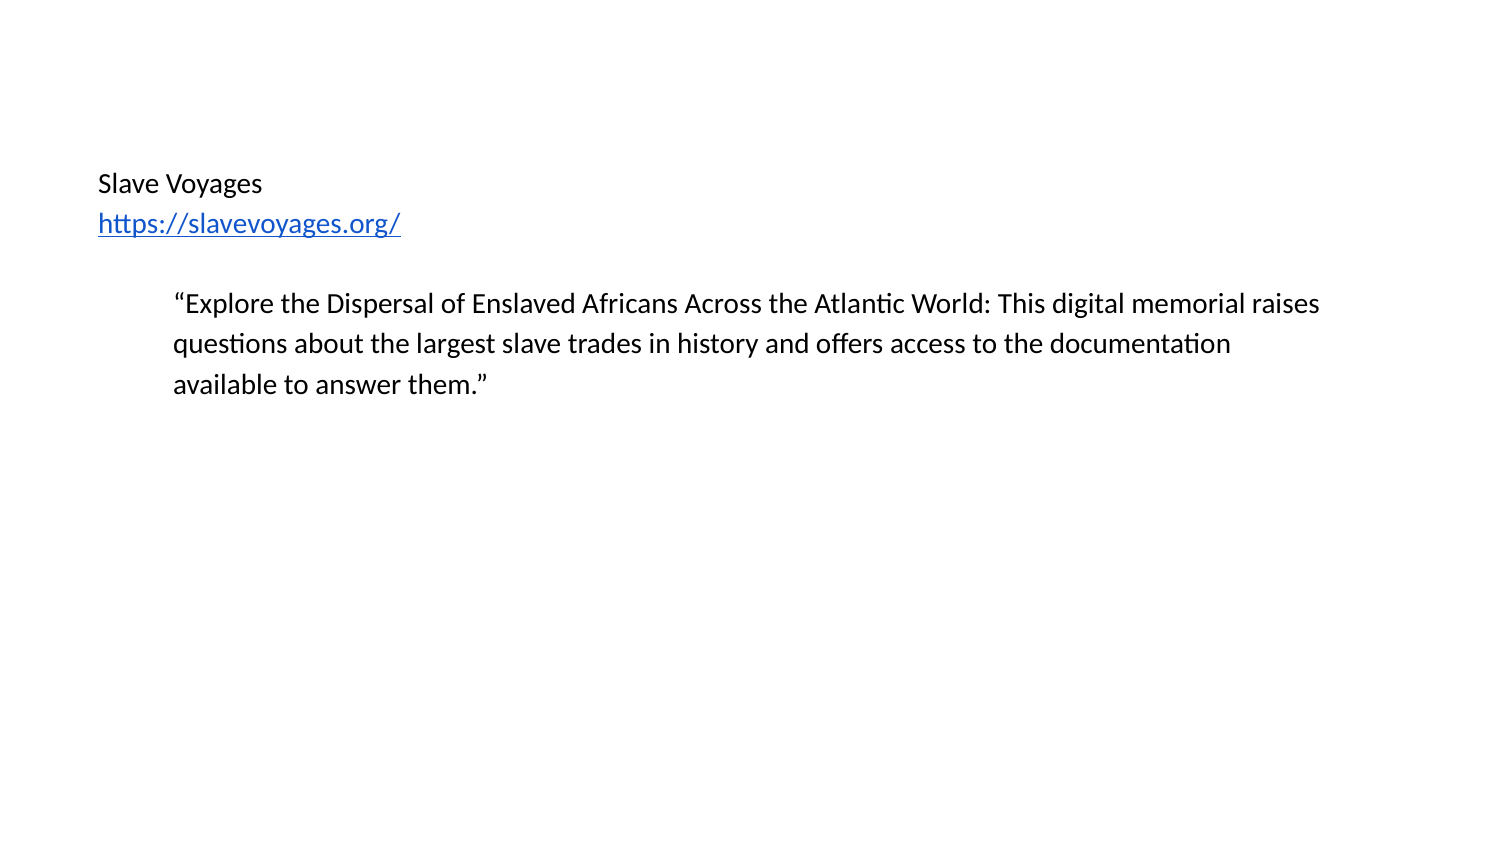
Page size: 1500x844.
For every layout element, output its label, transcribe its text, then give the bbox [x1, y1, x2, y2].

text_box Slave Voyages https://slavevoyages.org/ “Explore the Dispersal of Enslaved Africans Across the Atlantic World: This digital memorial raises questions about the largest slave trades in history and offers access to the documentation available to answer them.” [8, 143, 1347, 636]
